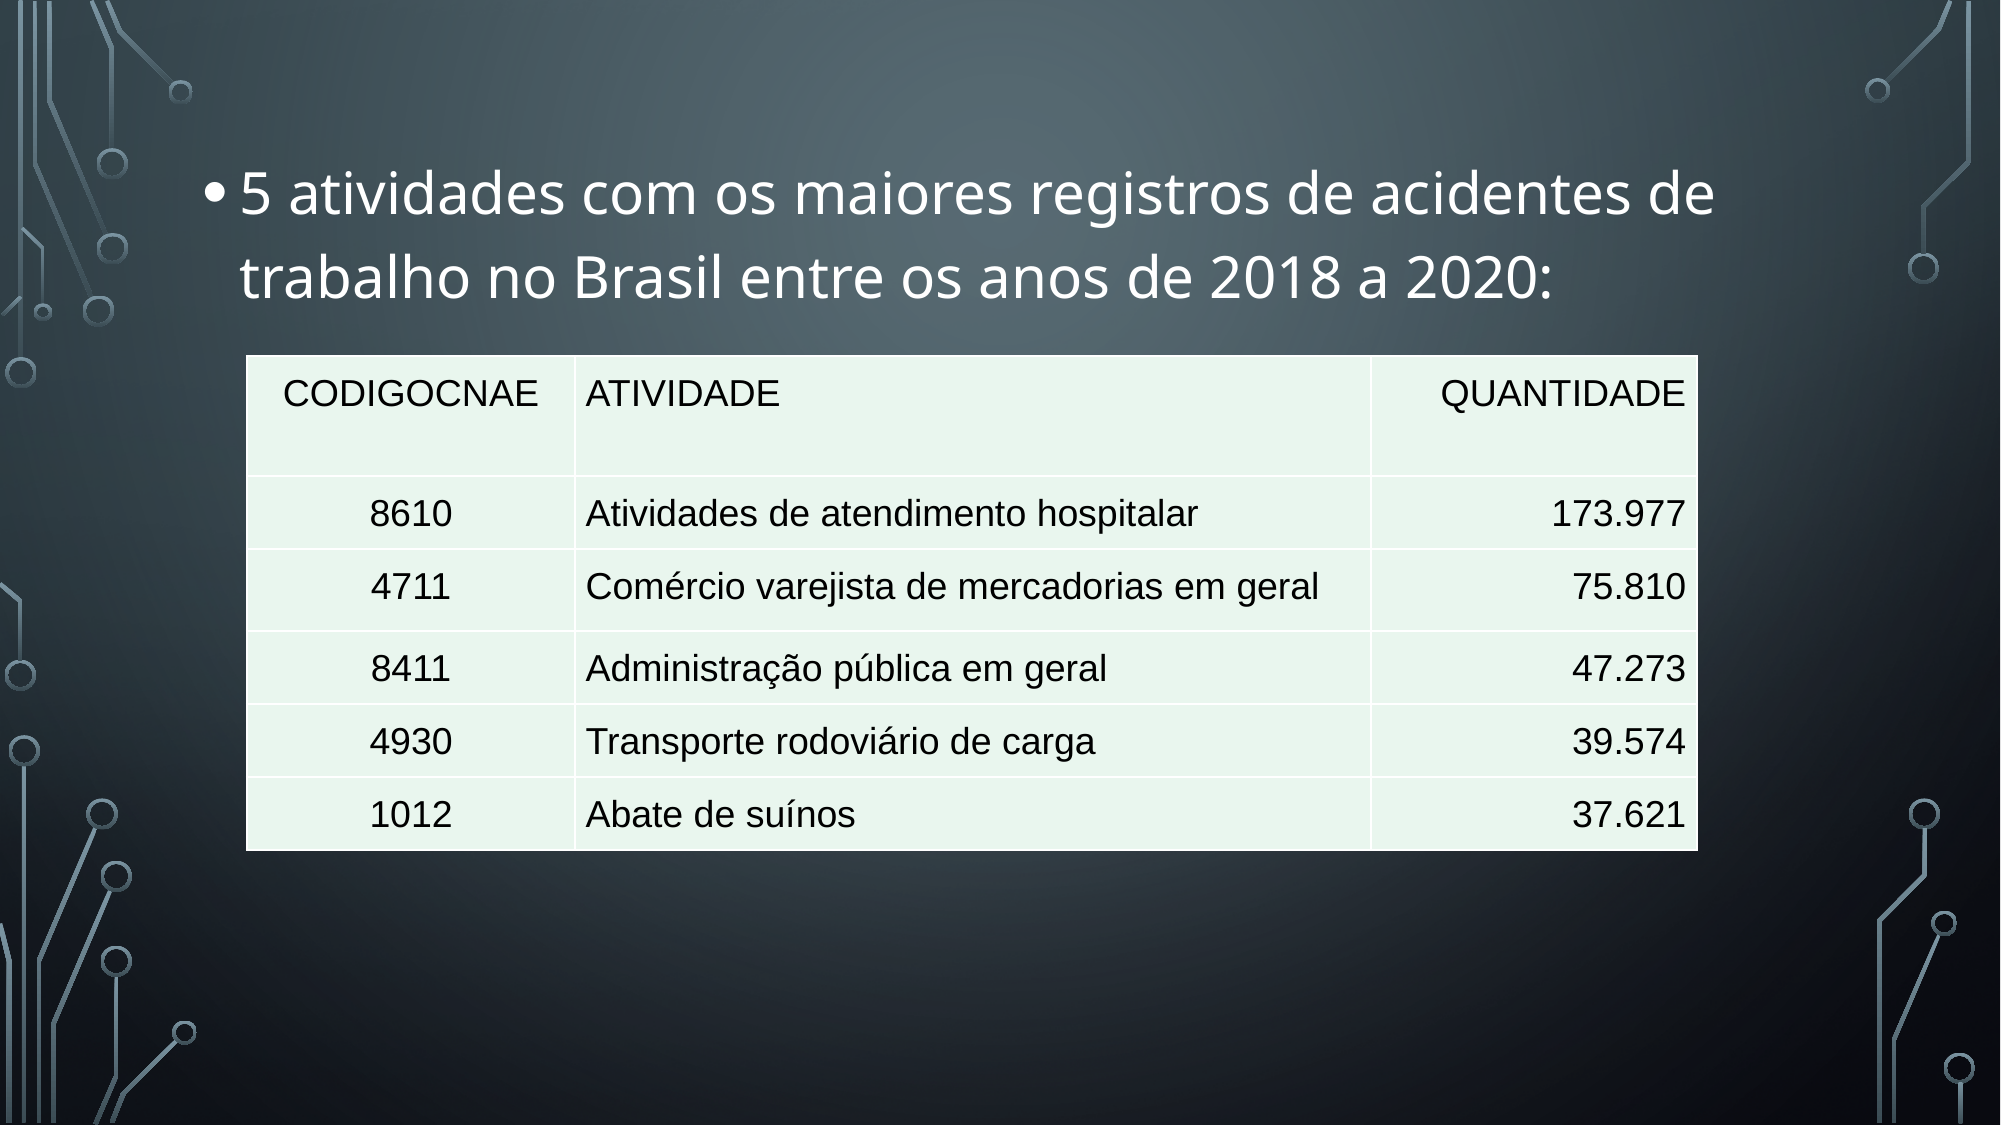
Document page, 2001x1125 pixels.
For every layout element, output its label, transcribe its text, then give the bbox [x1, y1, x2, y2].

table_cell 37.621 [1372, 778, 1696, 849]
table_cell 75.810 [1372, 550, 1696, 630]
table_cell Abate de suínos [576, 778, 1370, 849]
table_cell 47.273 [1372, 632, 1696, 703]
table_header QUANTIDADE [1372, 357, 1696, 475]
table_cell Atividades de atendimento hospitalar [576, 477, 1370, 548]
table_header ATIVIDADE [576, 357, 1370, 475]
list 5 atividades com os maiores registros de acidentes de trabalho no Brasil entre os anos de 2018 a 2020: [187, 134, 1813, 950]
table_cell 1012 [248, 778, 574, 849]
table_cell Comércio varejista de mercadorias em geral [576, 550, 1370, 630]
table_cell 8411 [248, 632, 574, 703]
table_cell 4930 [248, 705, 574, 776]
table_cell 8610 [248, 477, 574, 548]
table_cell Transporte rodoviário de carga [576, 705, 1370, 776]
table_cell Administração pública em geral [576, 632, 1370, 703]
table_cell 173.977 [1372, 477, 1696, 548]
table_cell 39.574 [1372, 705, 1696, 776]
table_header CODIGOCNAE [248, 357, 574, 475]
table_cell 4711 [248, 550, 574, 630]
